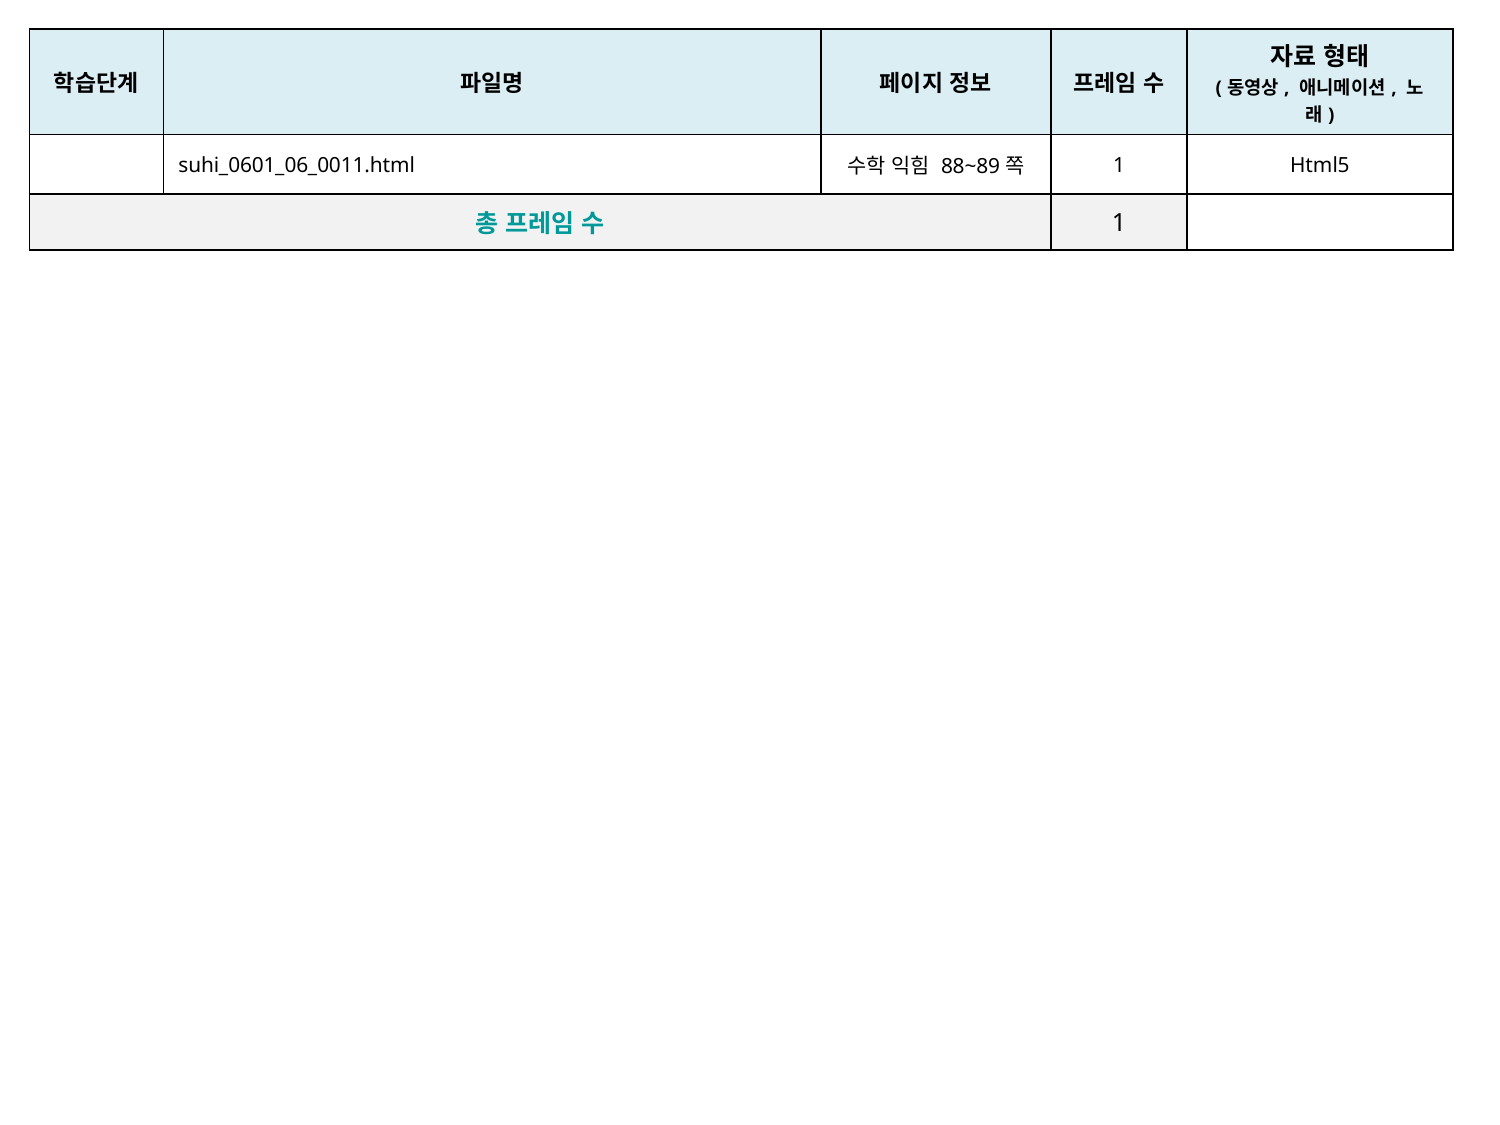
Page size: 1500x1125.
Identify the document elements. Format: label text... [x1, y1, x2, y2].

table_header 페이지 정보 [822, 30, 1050, 134]
table_header 자료 형태 (동영상, 애니메이션, 노래) [1188, 30, 1452, 134]
table_header 프레임 수 [1052, 30, 1186, 134]
table_cell 수학 익힘 88~89쪽 [822, 135, 1050, 193]
table_cell [1188, 195, 1452, 249]
table_cell 1 [1052, 135, 1186, 193]
table_cell suhi_0601_06_0011.html [164, 135, 820, 193]
table_header 파일명 [164, 30, 820, 134]
table_cell 1 [1052, 195, 1186, 249]
table_cell Html5 [1188, 135, 1452, 193]
table_header 학습단계 [30, 30, 163, 134]
table_cell 총 프레임 수 [30, 195, 1050, 249]
table_cell [30, 135, 163, 193]
